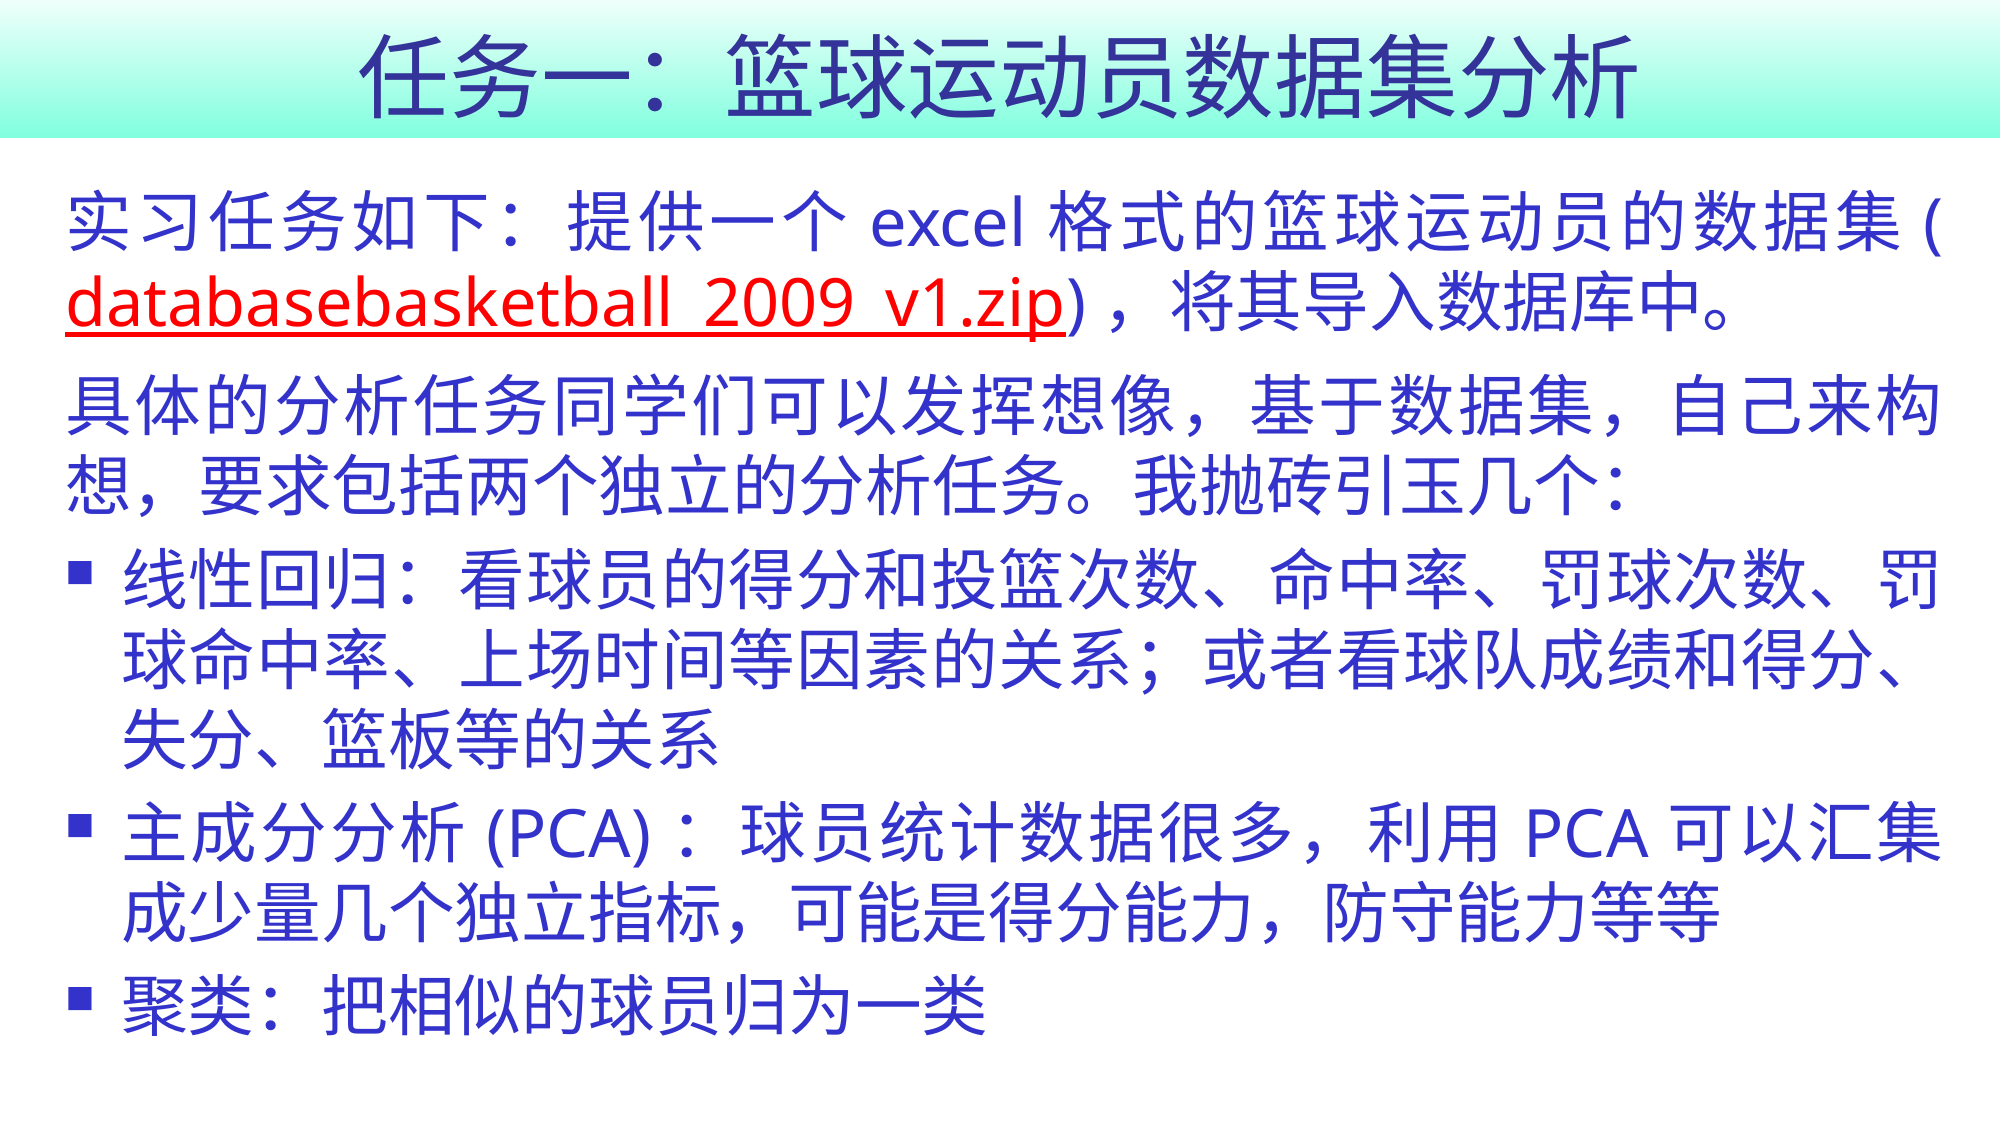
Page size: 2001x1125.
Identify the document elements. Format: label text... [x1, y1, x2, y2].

list 实习任务如下：提供一个excel格式的篮球运动员的数据集(databasebasketball_2009_v1.zip)，将其导入数据库中。 具体的分析任务同学们可以发挥想像，基于数据集，自己来构想，要求包括两个独立的分析任务。我抛砖引玉几个： 线性回归：看球员的得分和投篮次数、命中率、罚球次数、罚球命中率、上场时间等因素的关系；或者看球队成绩和得分、失分、篮板等的关系 主成分分析(PCA)：球员统计数据很多，利用PCA可以汇集成少量几个独立指标，可能是得分能力，防守能力等等 聚类：把相似的球员归为一类 [49, 172, 1959, 1088]
title 任务一：篮球运动员数据集分析 [0, 0, 2000, 138]
